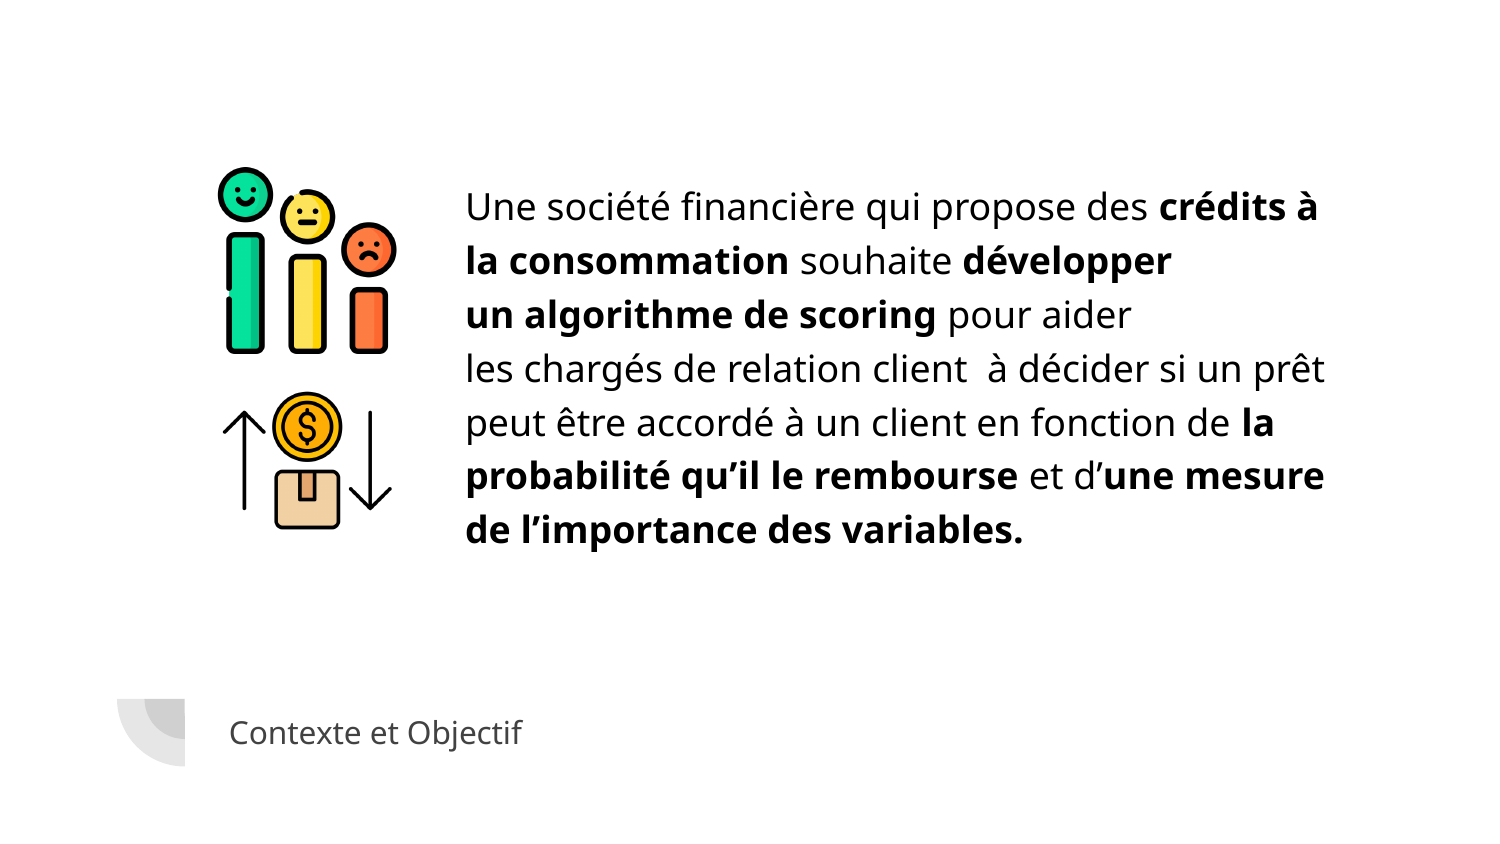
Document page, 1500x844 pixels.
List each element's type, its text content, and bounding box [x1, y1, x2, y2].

picture [213, 166, 402, 355]
list Contexte et Objectif [213, 698, 1173, 767]
picture [213, 366, 402, 554]
text_box Une société financière qui propose des crédits à la consommation souhaite développer un algorithme de scoring pour aider les chargés de relation client à décider si un prêt peut être accordé à un client en fonction de la probabilité qu’il le rembourse et d’une mesure de l’importance des variables. [449, 158, 1348, 567]
